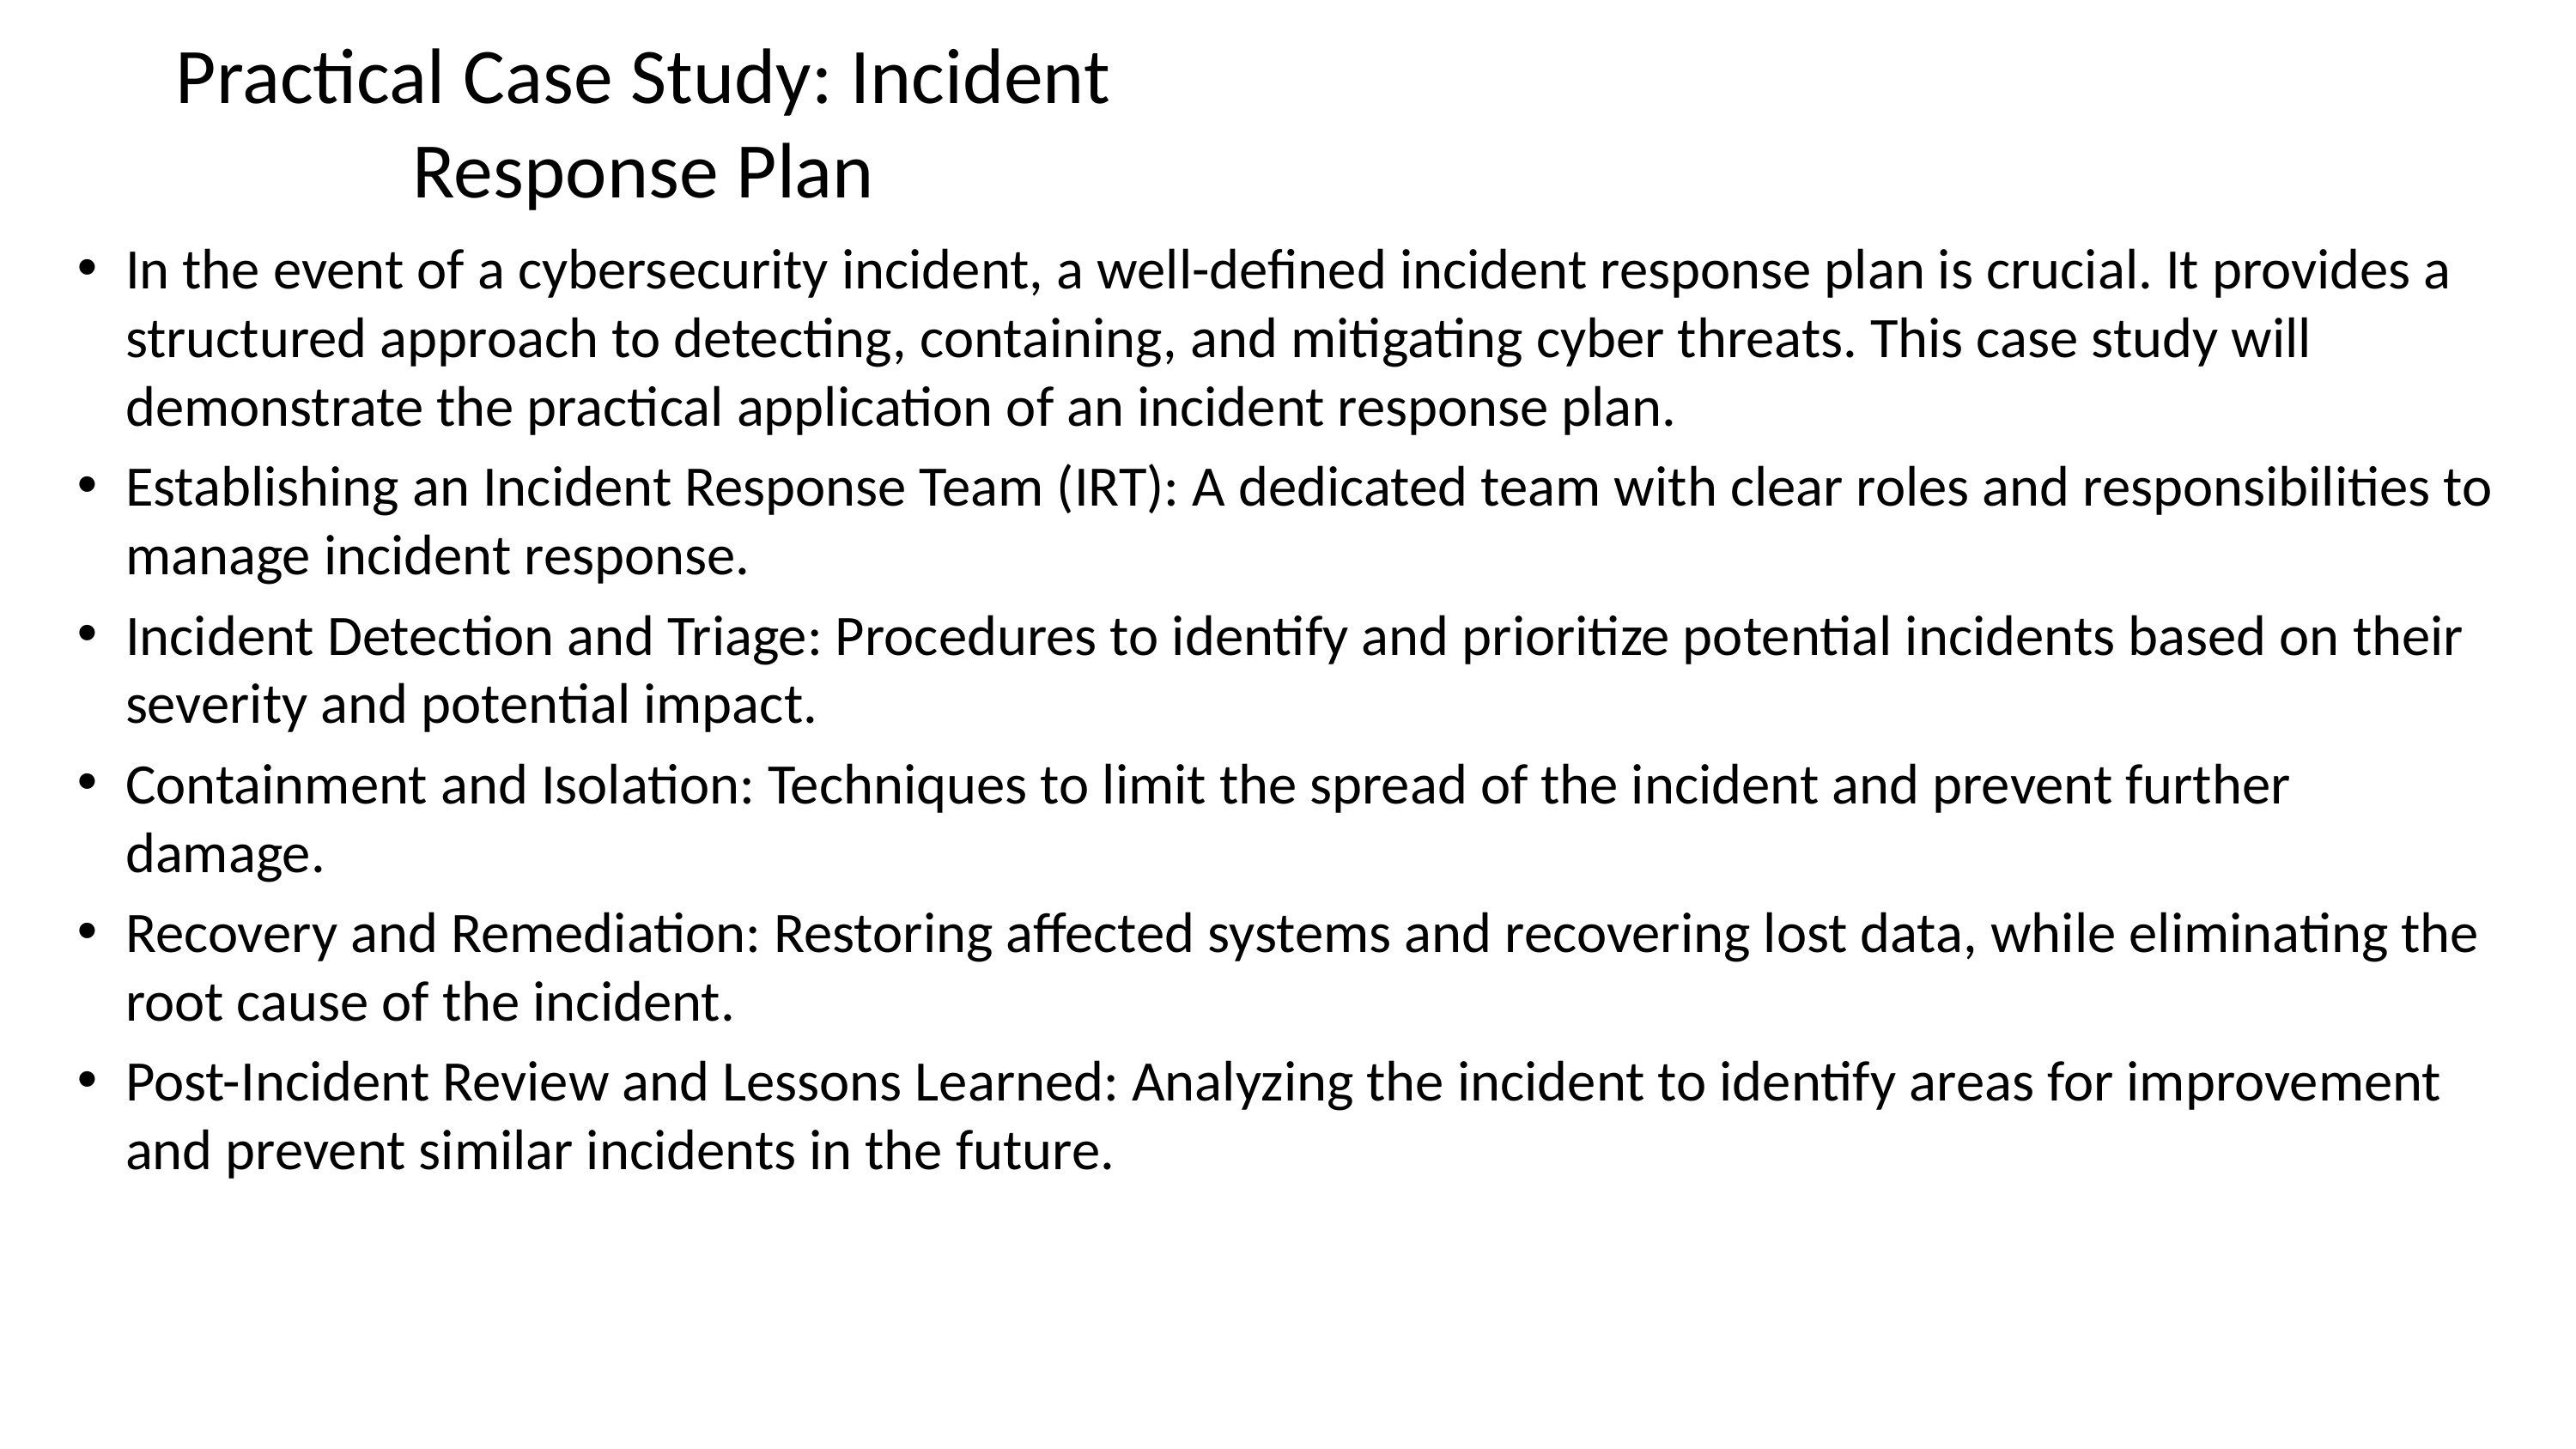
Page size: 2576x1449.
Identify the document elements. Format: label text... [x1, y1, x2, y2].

list In the event of a cybersecurity incident, a well-defined incident response plan is crucial. It provides a structured approach to detecting, containing, and mitigating cyber threats. This case study will demonstrate the practical application of an incident response plan. Establishing an Incident Response Team (IRT): A dedicated team with clear roles and responsibilities to manage incident response. Incident Detection and Triage: Procedures to identify and prioritize potential incidents based on their severity and potential impact. Containment and Isolation: Techniques to limit the spread of the incident and prevent further damage. Recovery and Remediation: Restoring affected systems and recovering lost data, while eliminating the root cause of the incident. Post-Incident Review and Lessons Learned: Analyzing the incident to identify areas for improvement and prevent similar incidents in the future. [64, 225, 2511, 863]
title Practical Case Study: Incident Response Plan [64, 39, 1224, 200]
